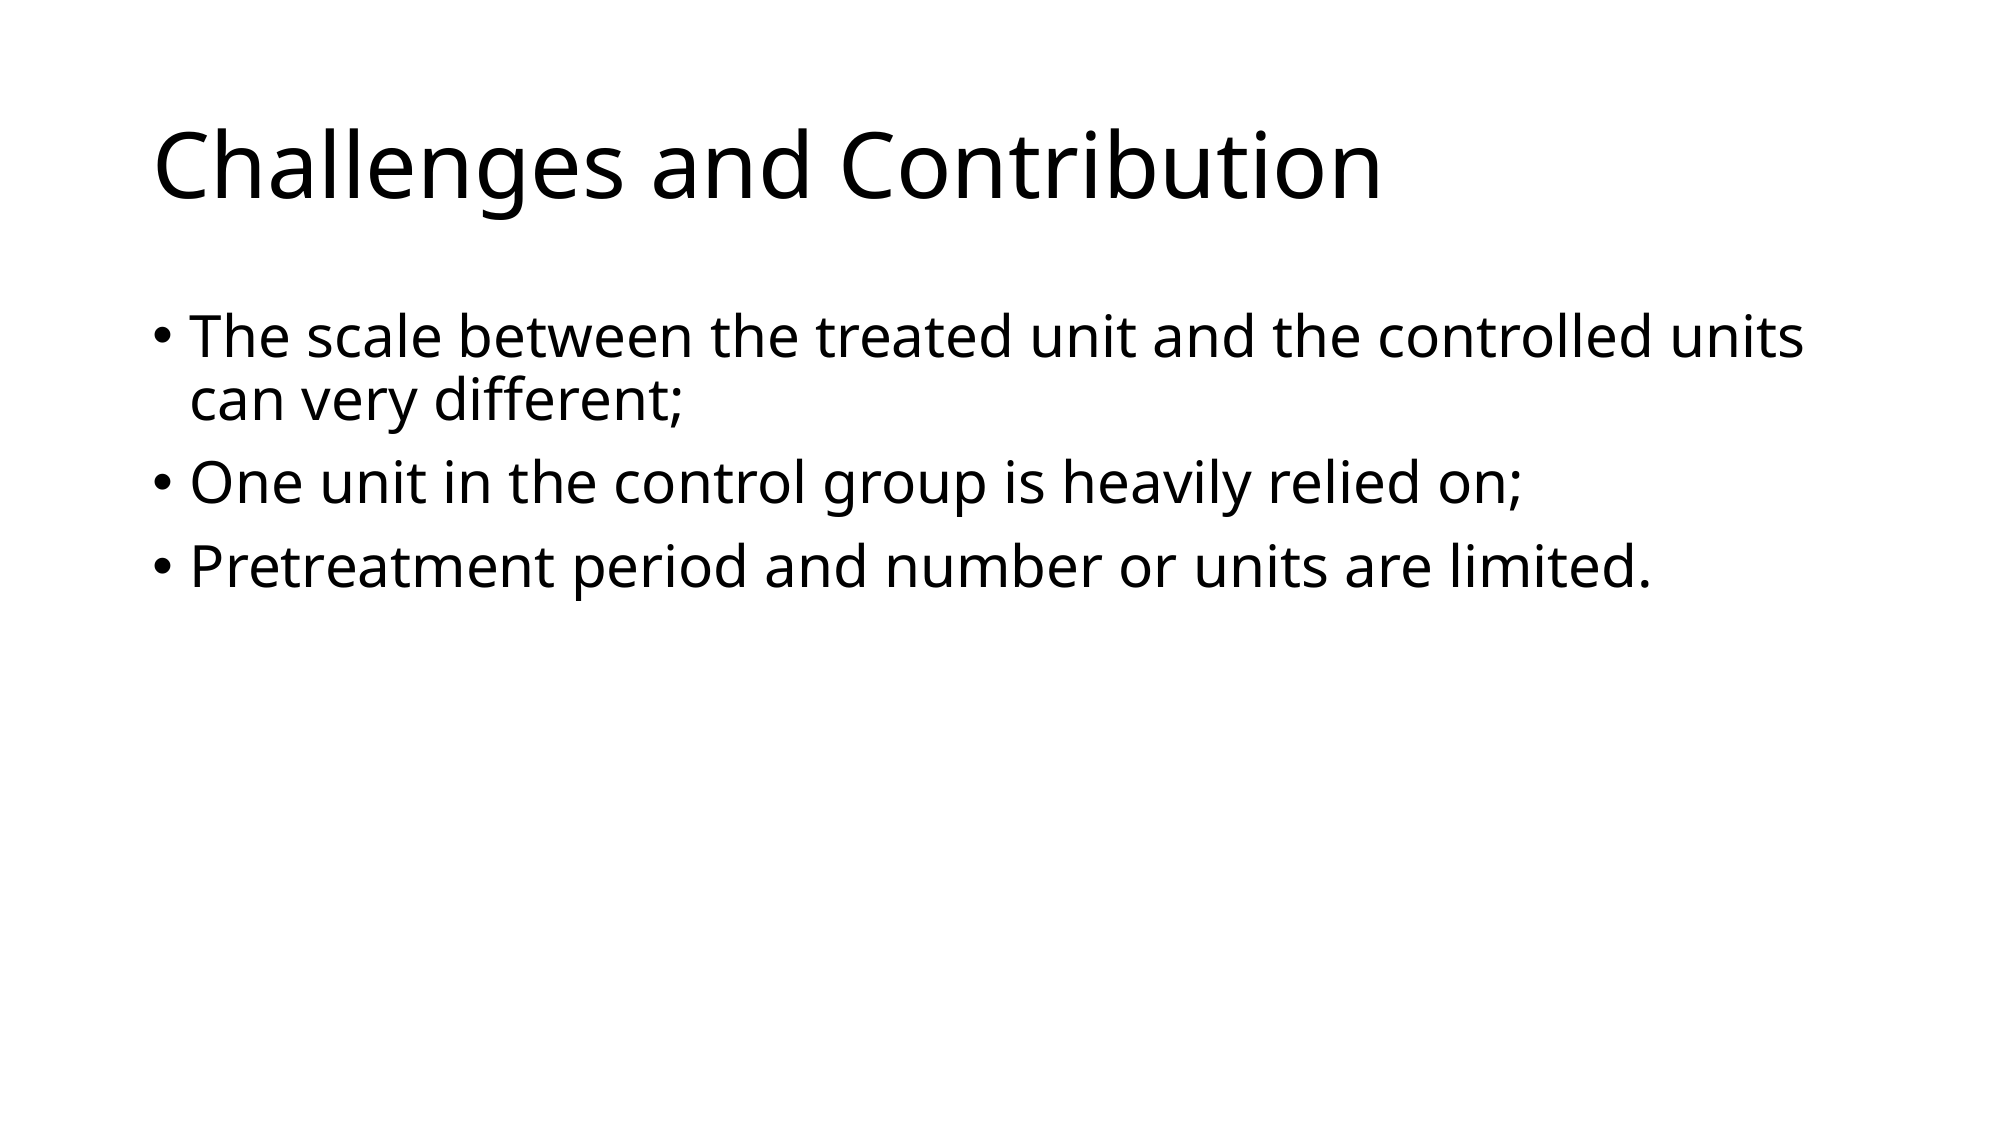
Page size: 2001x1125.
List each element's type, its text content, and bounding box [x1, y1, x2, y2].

title Challenges and Contribution [137, 59, 1863, 278]
list The scale between the treated unit and the controlled units can very different; One unit in the control group is heavily relied on; Pretreatment period and number or units are limited. [137, 299, 1863, 1014]
